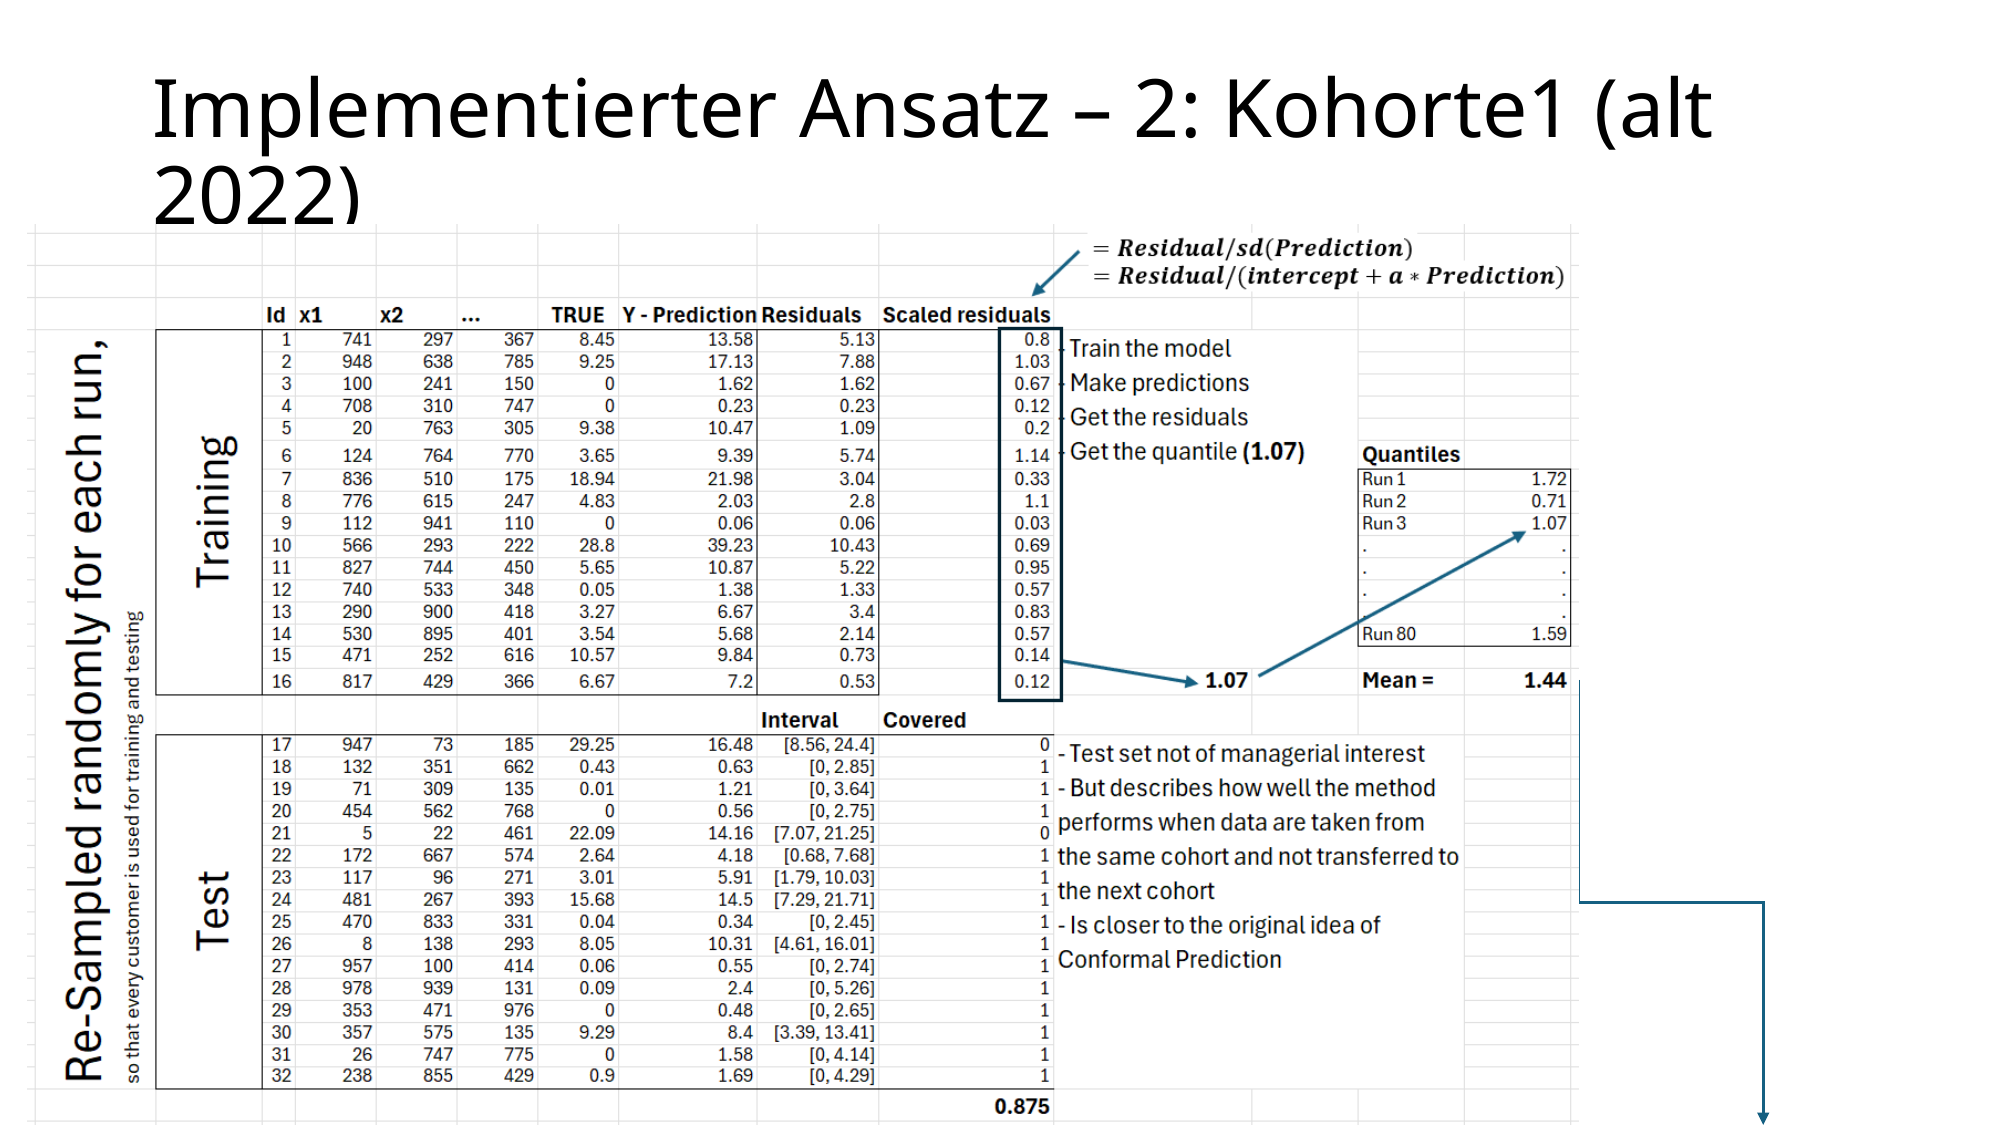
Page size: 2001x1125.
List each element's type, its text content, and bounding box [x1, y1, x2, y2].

title Implementierter Ansatz – 2: Kohorte1 (alt 2022) (mehrmals, z.B. 80x wiederholen um Bias zu reduzieren) [137, 59, 1863, 278]
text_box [1579, 809, 1894, 996]
picture [26, 223, 1579, 1125]
